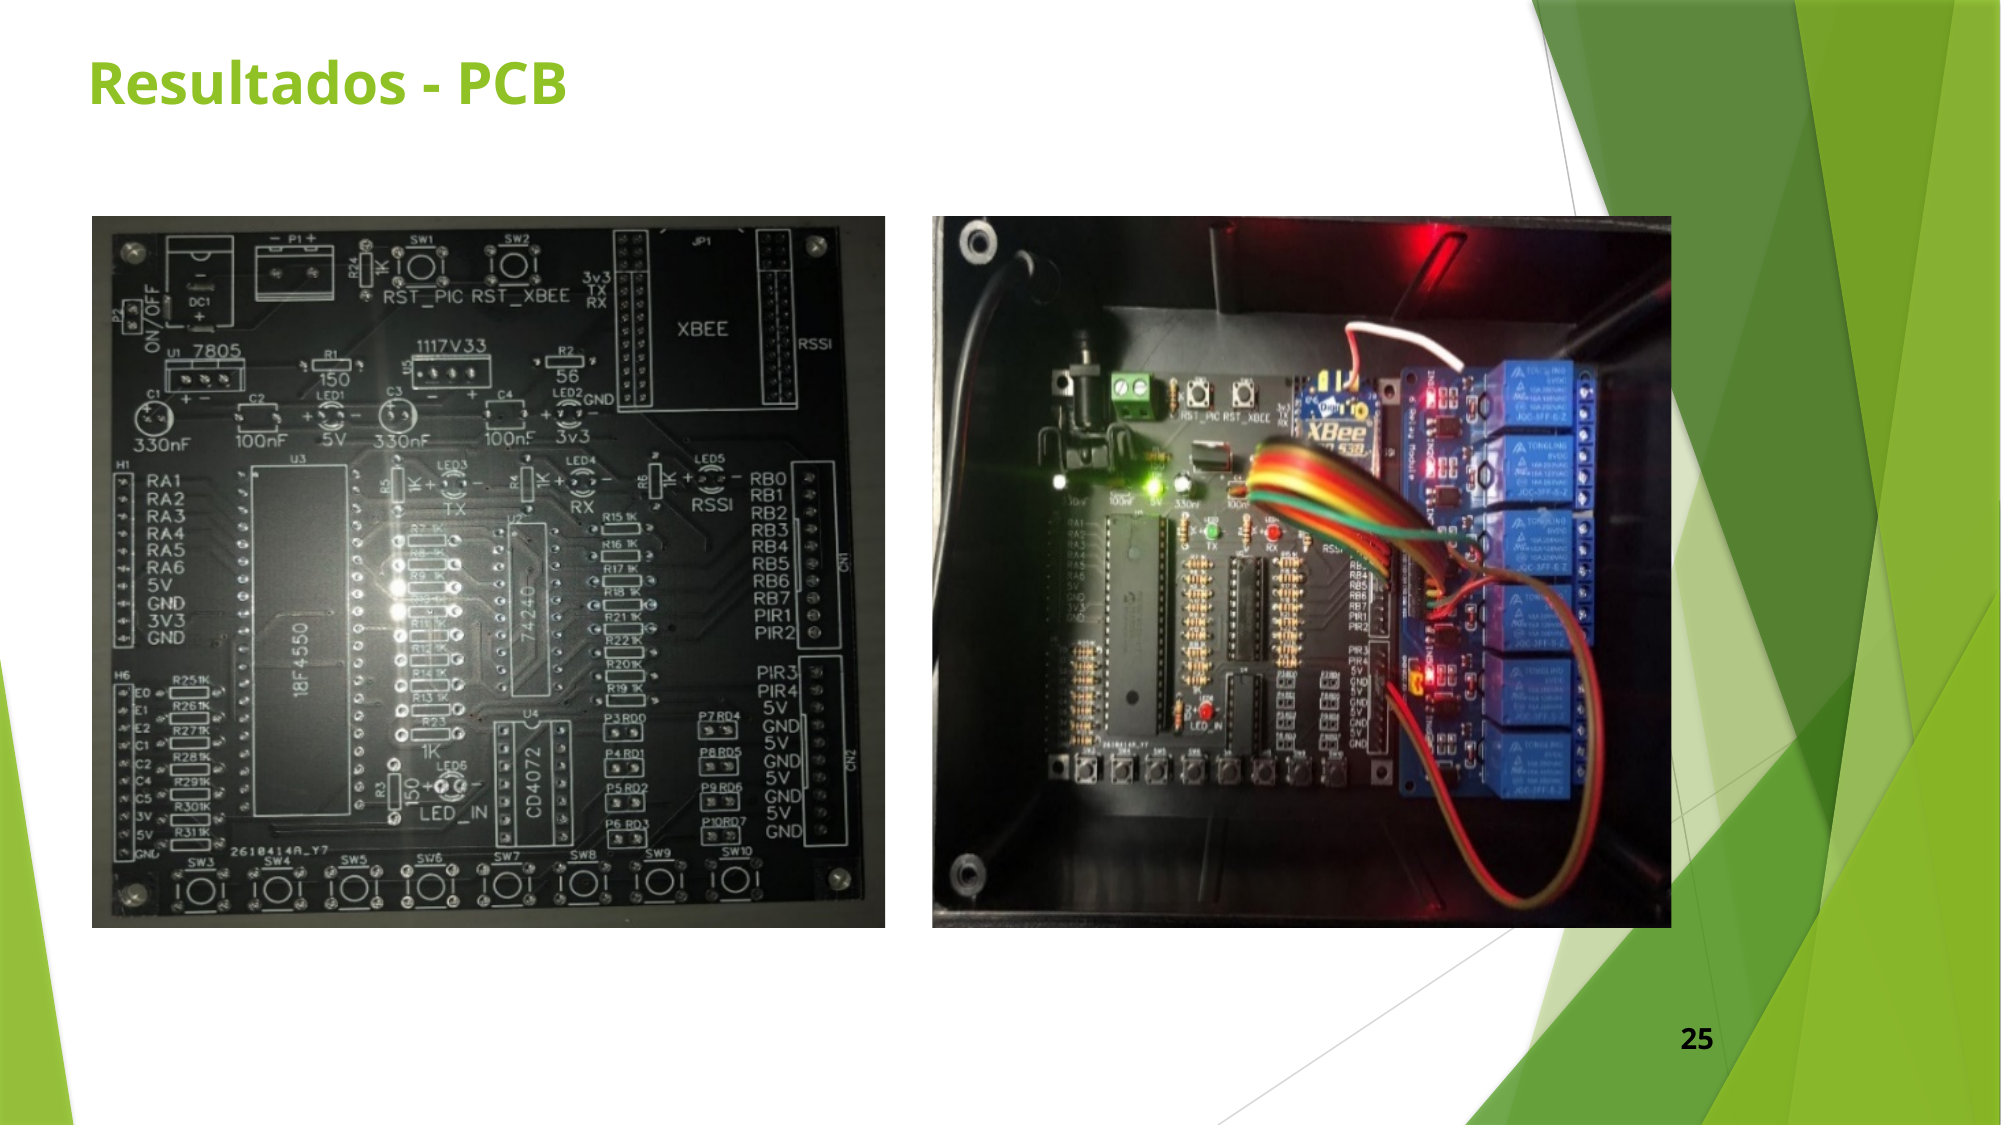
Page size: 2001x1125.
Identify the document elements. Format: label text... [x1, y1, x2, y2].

list [49, 163, 1632, 1121]
title Resultados - PCB [71, 39, 1483, 135]
slide_number 25 [1617, 1010, 1730, 1071]
picture [91, 215, 886, 928]
picture [931, 215, 1672, 928]
